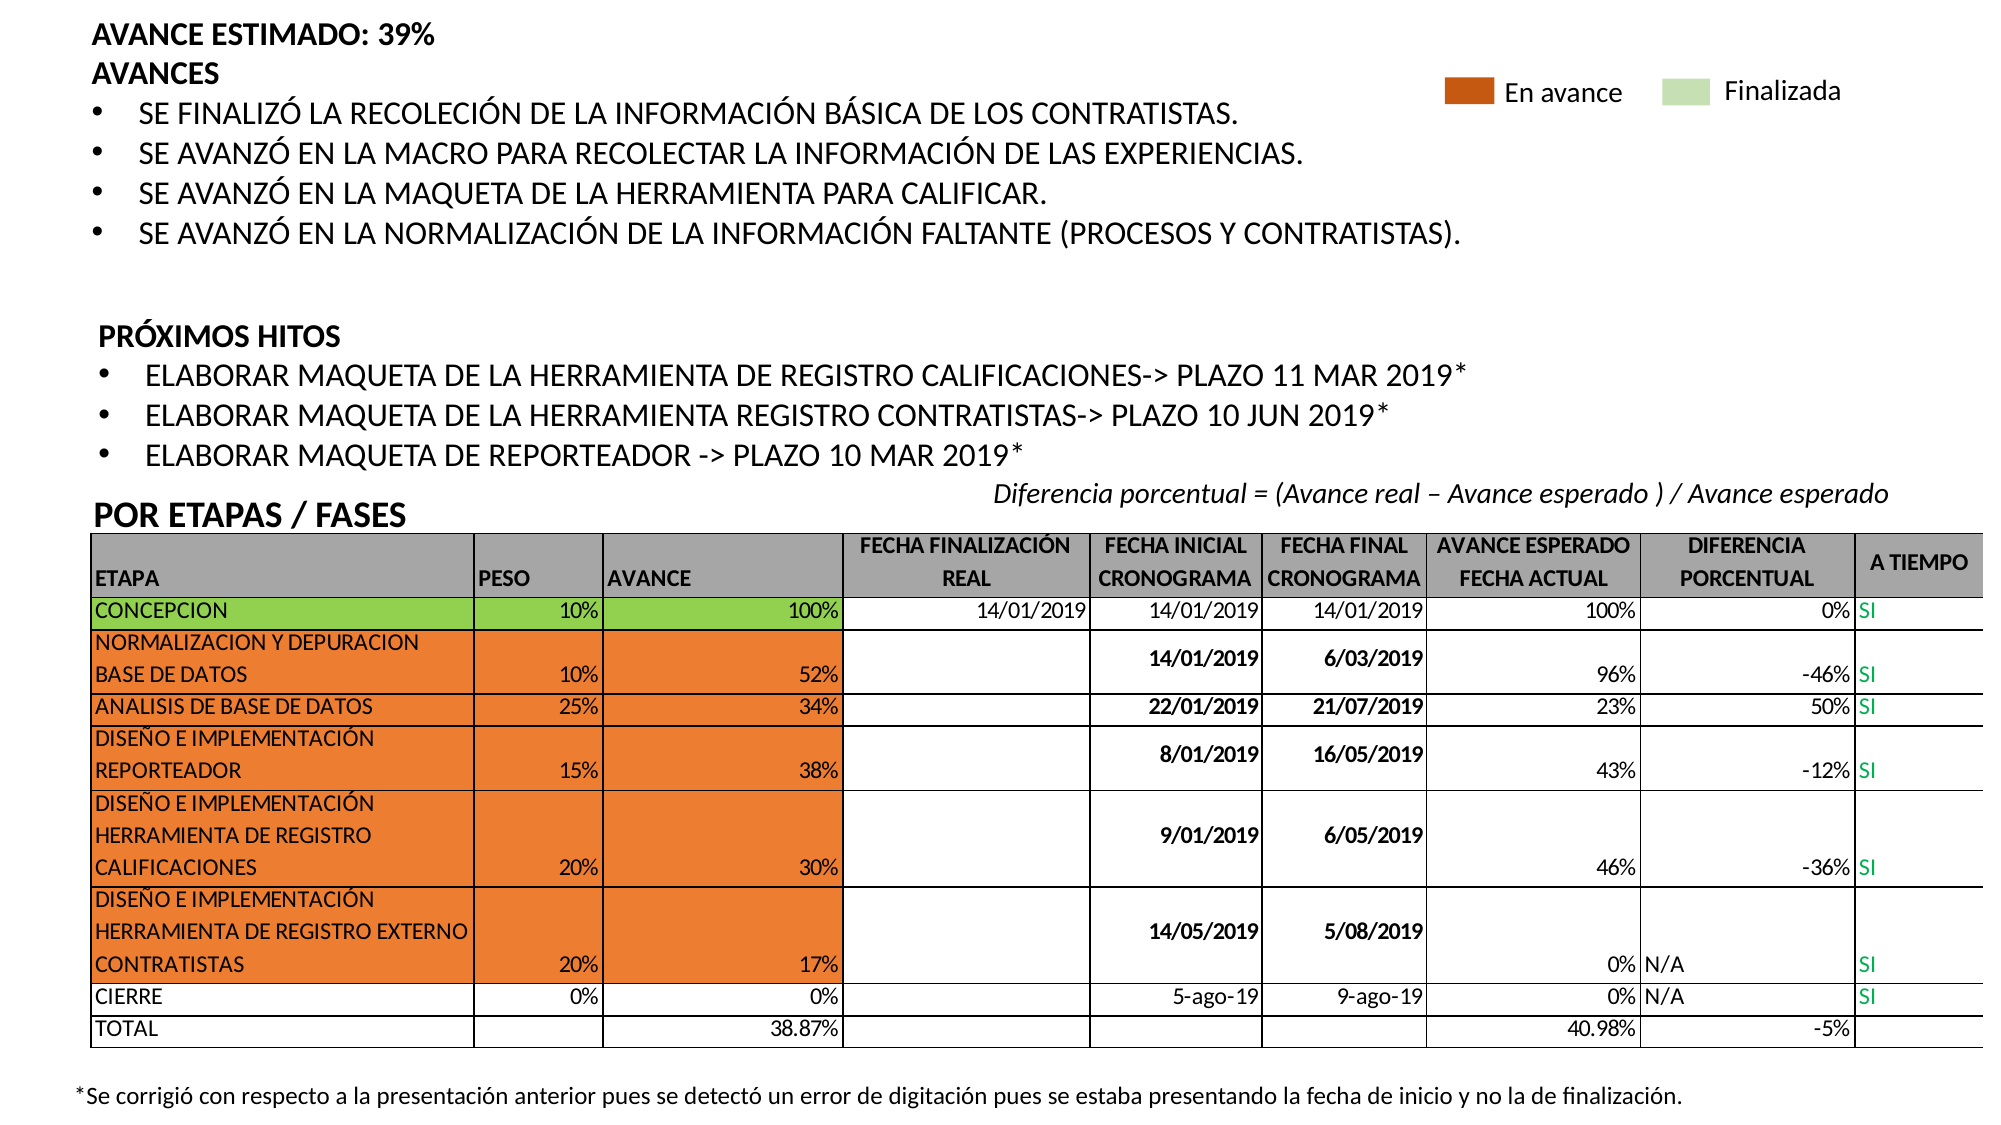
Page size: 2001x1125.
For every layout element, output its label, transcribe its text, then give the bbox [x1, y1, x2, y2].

text_box En avance [1489, 65, 1640, 116]
text_box [1444, 76, 1489, 105]
text_box Finalizada [1709, 63, 1863, 114]
text_box *Se corrigió con respecto a la presentación anterior pues se detectó un error de digitación pues se estaba presentando la fecha de inicio y no la de finalización. [59, 1072, 1954, 1118]
text_box [1661, 78, 1709, 106]
picture [90, 532, 1985, 1049]
text_box PRÓXIMOS HITOS ELABORAR MAQUETA DE LA HERRAMIENTA DE REGISTRO CALIFICACIONES-> PLAZO 11 MAR 2019* ELABORAR MAQUETA DE LA HERRAMIENTA REGISTRO CONTRATISTAS-> PLAZO 10 JUN 2019* ELABORAR MAQUETA DE REPORTEADOR -> PLAZO 10 MAR 2019* [83, 306, 1930, 481]
text_box Diferencia porcentual = (Avance real – Avance esperado ) / Avance esperado [978, 467, 1911, 517]
text_box AVANCE ESTIMADO: 39% AVANCES SE FINALIZÓ LA RECOLECIÓN DE LA INFORMACIÓN BÁSICA DE LOS CONTRATISTAS. SE AVANZÓ EN LA MACRO PARA RECOLECTAR LA INFORMACIÓN DE LAS EXPERIENCIAS. SE AVANZÓ EN LA MAQUETA DE LA HERRAMIENTA PARA CALIFICAR. SE AVANZÓ EN LA NORMALIZACIÓN DE LA INFORMACIÓN FALTANTE (PROCESOS Y CONTRATISTAS). [76, 4, 1923, 299]
text_box POR ETAPAS / FASES [78, 482, 423, 543]
